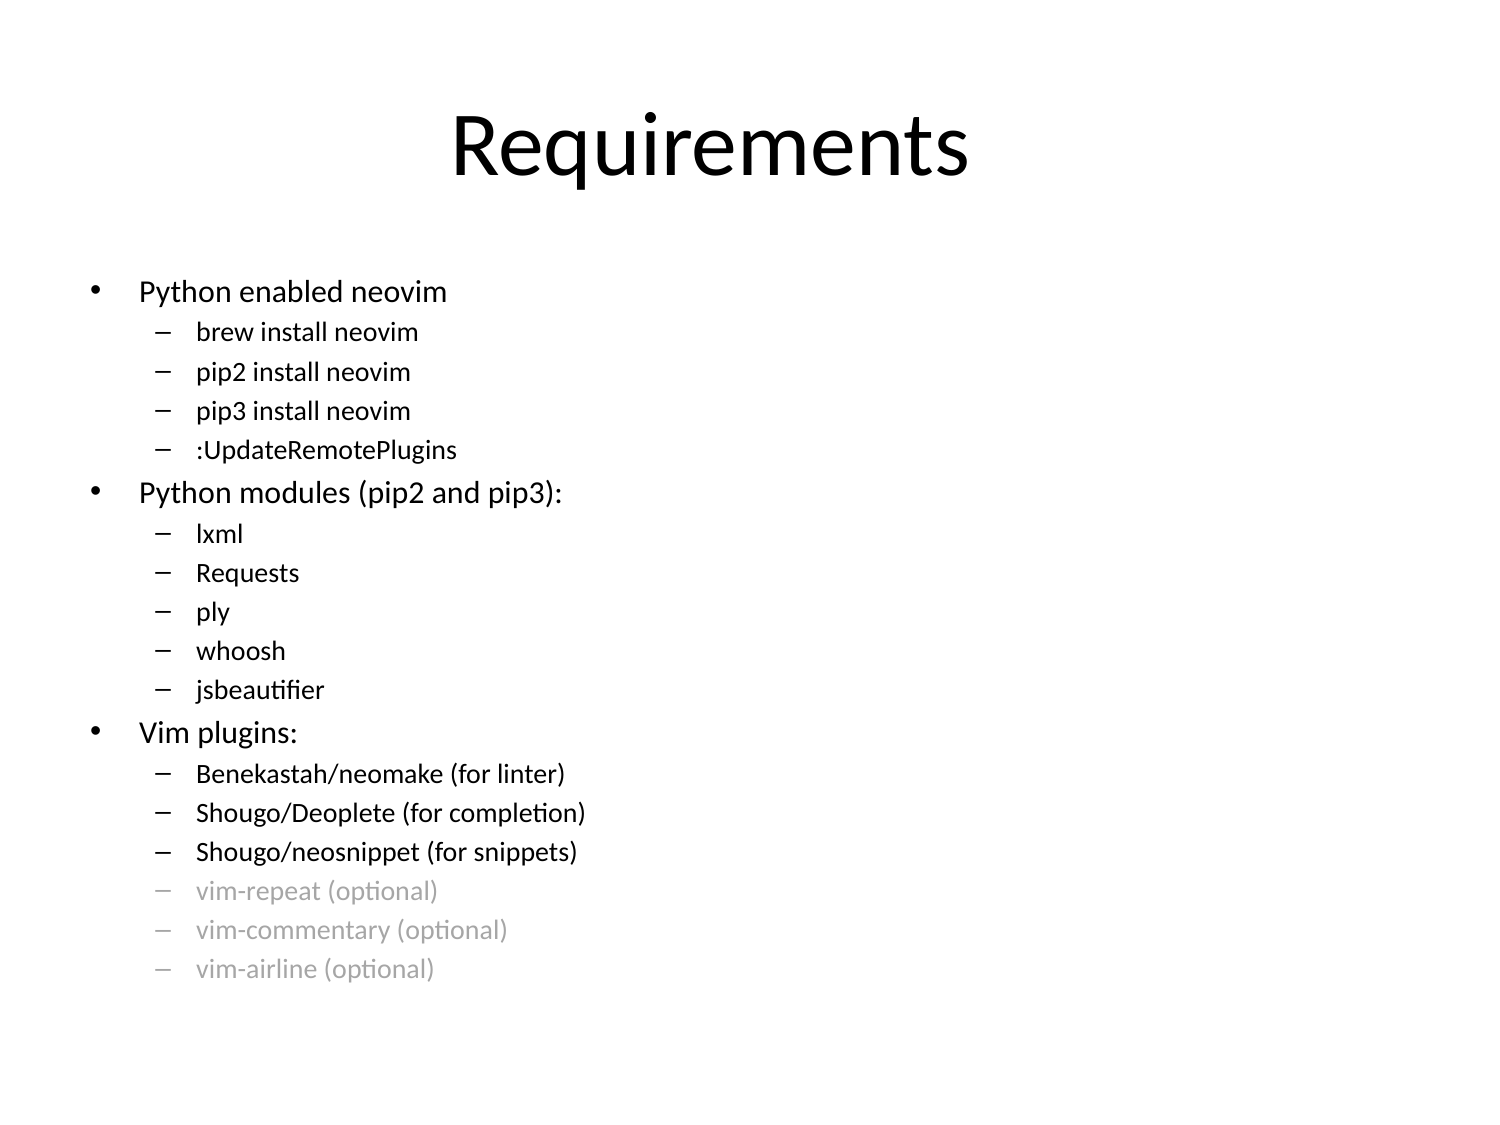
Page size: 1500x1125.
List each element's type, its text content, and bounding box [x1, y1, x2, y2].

list Python enabled neovim brew install neovim pip2 install neovim pip3 install neovim :UpdateRemotePlugins Python modules (pip2 and pip3): lxml Requests ply whoosh jsbeautifier Vim plugins: Benekastah/neomake (for linter) Shougo/Deoplete (for completion) Shougo/neosnippet (for snippets) vim-repeat (optional) vim-commentary (optional) vim-airline (optional) [75, 262, 1425, 1005]
title Requirements [75, 45, 1425, 233]
